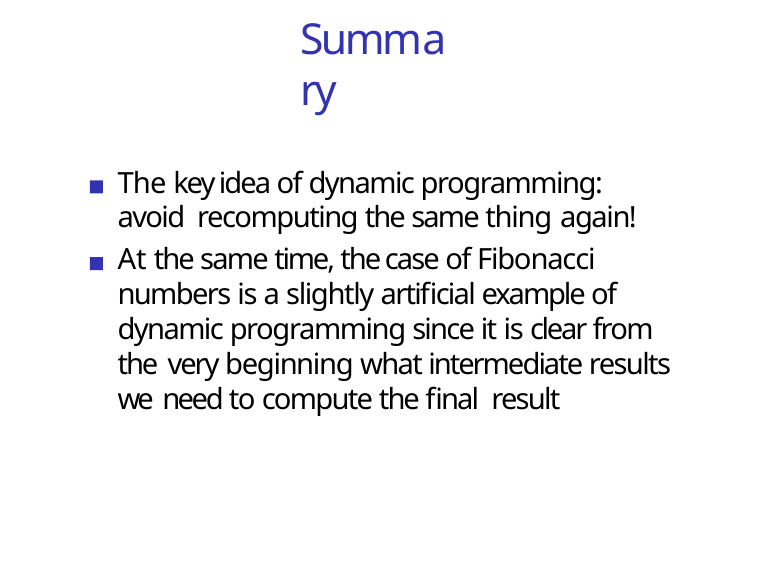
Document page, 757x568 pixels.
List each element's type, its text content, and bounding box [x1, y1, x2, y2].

text_box The key idea of dynamic programming: avoid recomputing the same thing again! At the same time, the case of Fibonacci numbers is a slightly artificial example of dynamic programming since it is clear from the very beginning what intermediate results we need to compute the final result [115, 161, 682, 415]
text_box [89, 257, 103, 271]
title Summary [297, 9, 458, 115]
text_box [89, 180, 103, 194]
